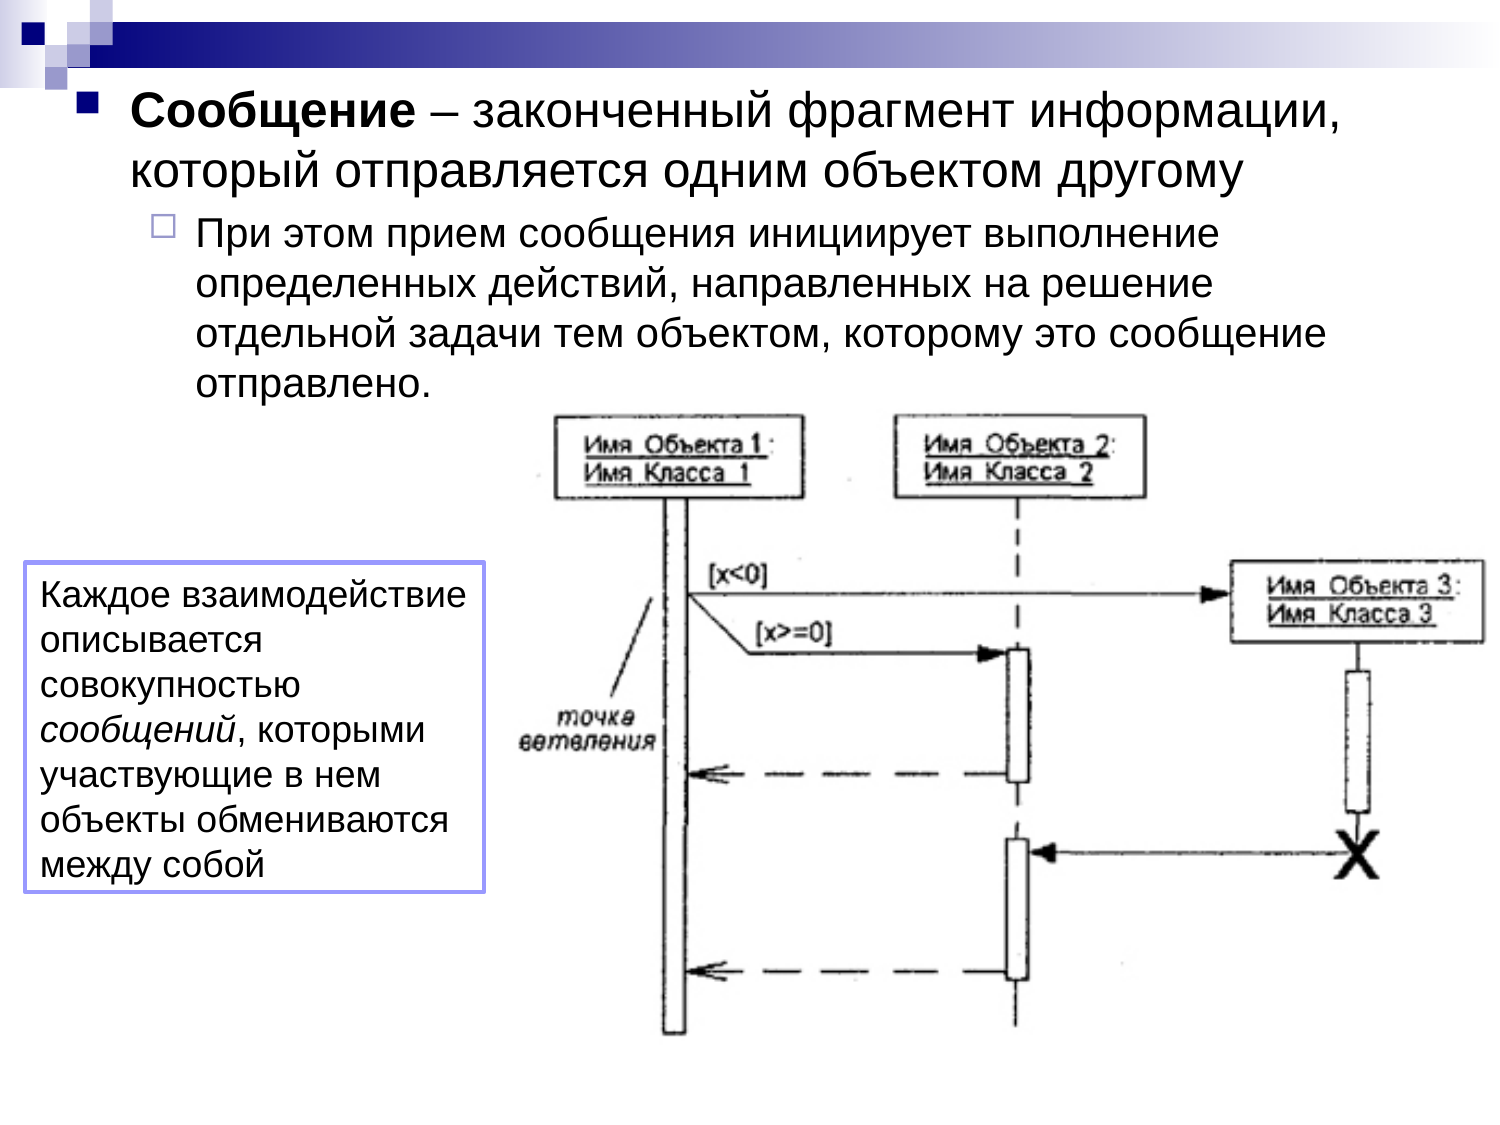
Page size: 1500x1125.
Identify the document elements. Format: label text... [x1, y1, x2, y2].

picture [513, 408, 1491, 1046]
list Сообщение – законченный фрагмент информации, который отправляется одним объектом другому При этом прием сообщения инициирует выполнение определенных действий, направленных на решение отдельной задачи тем объектом, которому это сообщение отправлено. [58, 70, 1409, 728]
text_box Каждое взаимодействие описывается совокупностью сообщений, которыми участвующие в нем объекты обмениваются между собой [23, 560, 486, 894]
